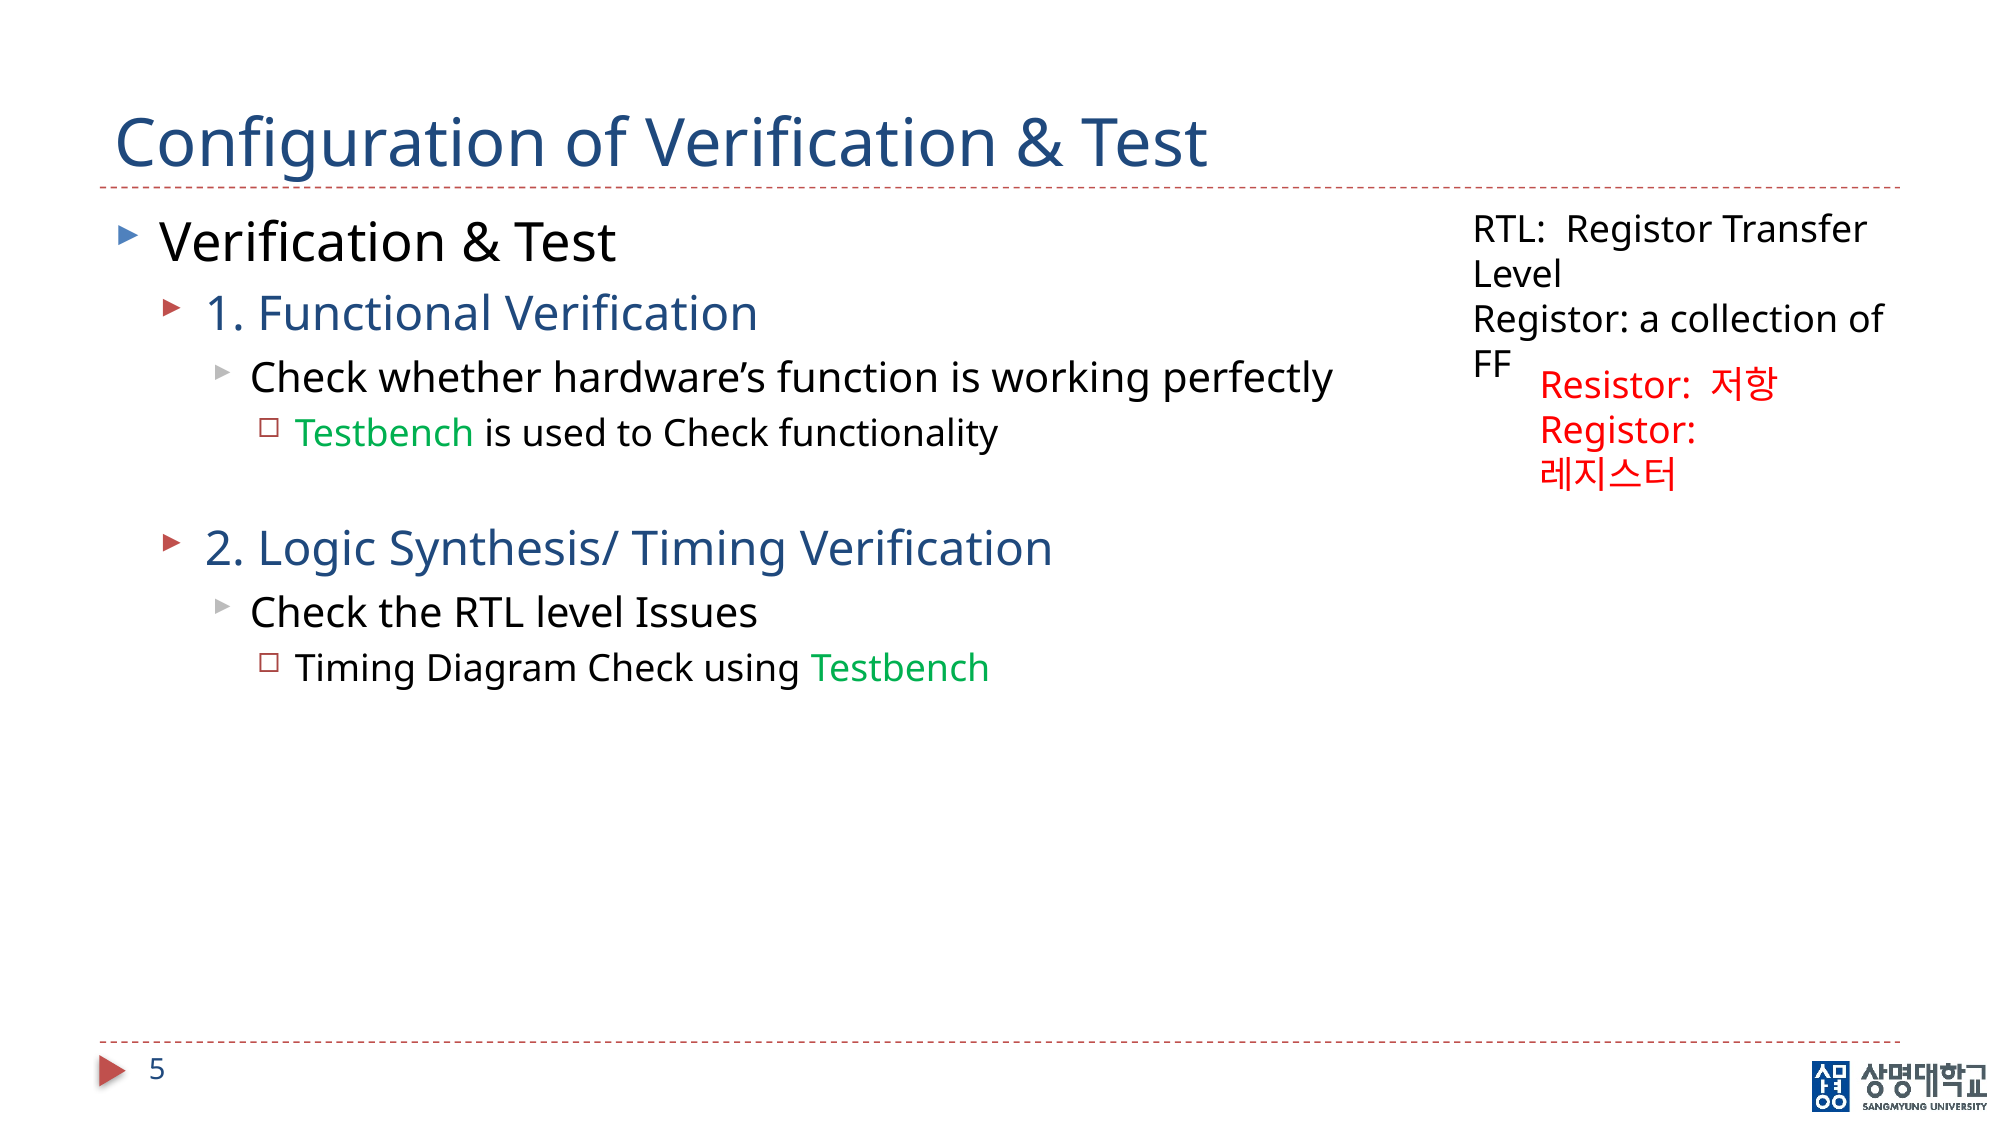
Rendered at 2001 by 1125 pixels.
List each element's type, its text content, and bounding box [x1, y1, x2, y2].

text_box Resistor: 저항 Registor: 레지스터 [1524, 353, 1860, 504]
slide_number 5 [133, 1042, 568, 1103]
title Configuration of Verification & Test [99, 24, 1900, 188]
text_box [324, 196, 1675, 396]
list Verification & Test 1. Functional Verification Check whether hardware’s function is working perfectly Testbench is used to Check functionality 2. Logic Synthesis/ Timing Verification Check the RTL level Issues Timing Diagram Check using Testbench [99, 200, 1900, 1010]
picture [1812, 1061, 1987, 1112]
text_box RTL: Registor Transfer Level Registor: a collection of FF [1457, 197, 1927, 393]
